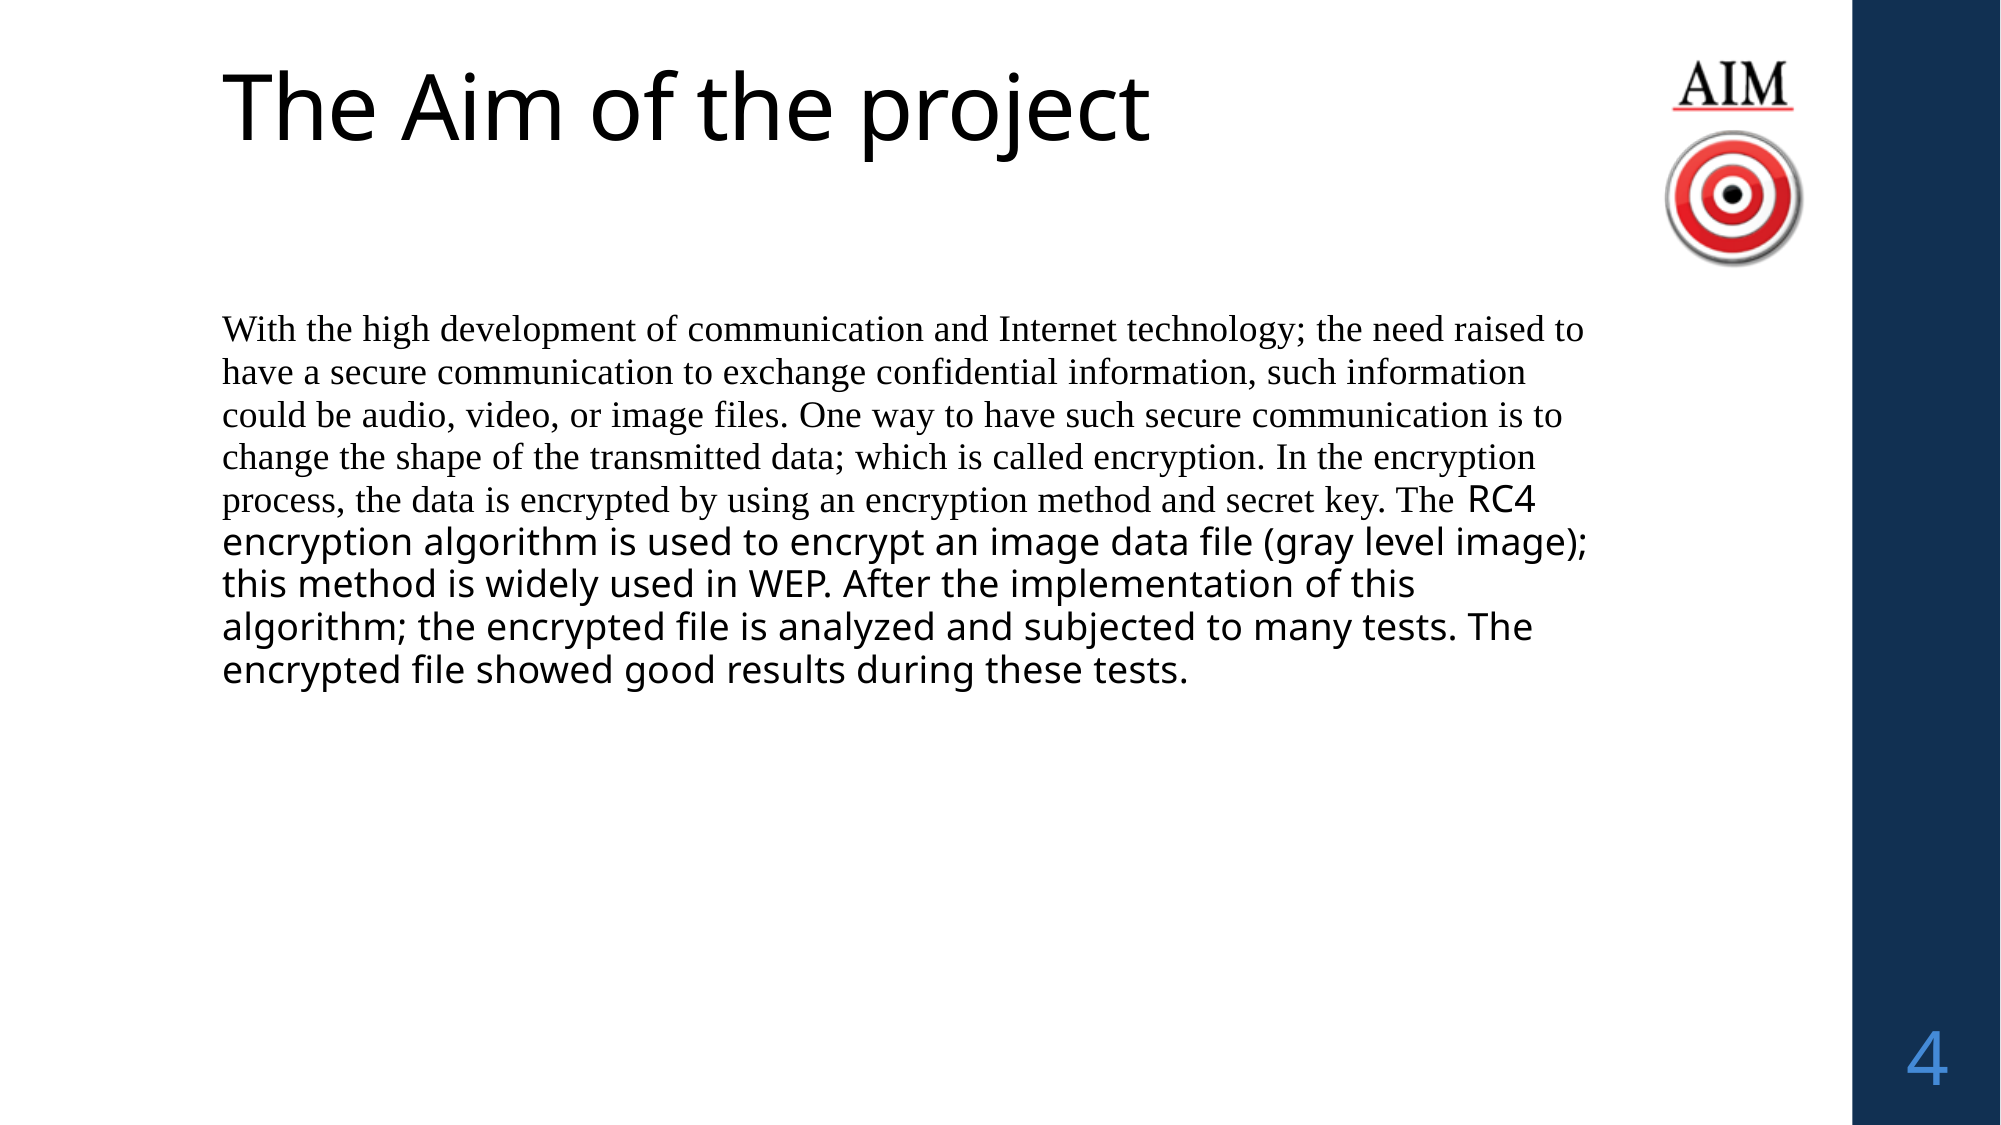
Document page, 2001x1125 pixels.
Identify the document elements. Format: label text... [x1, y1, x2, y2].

list With the high development of communication and Internet technology; the need raised to have a secure communication to exchange confidential information, such information could be audio, video, or image files. One way to have such secure communication is to change the shape of the transmitted data; which is called encryption. In the encryption process, the data is encrypted by using an encryption method and secret key. The RC4 encryption algorithm is used to encrypt an image data file (gray level image); this method is widely used in WEP. After the implementation of this algorithm; the encrypted file is analyzed and subjected to many tests. The encrypted file showed good results during these tests. [206, 299, 1617, 1014]
slide_number 4 [1852, 1012, 2000, 1110]
title The Aim of the project [206, 60, 1527, 278]
picture [1534, 0, 1935, 329]
